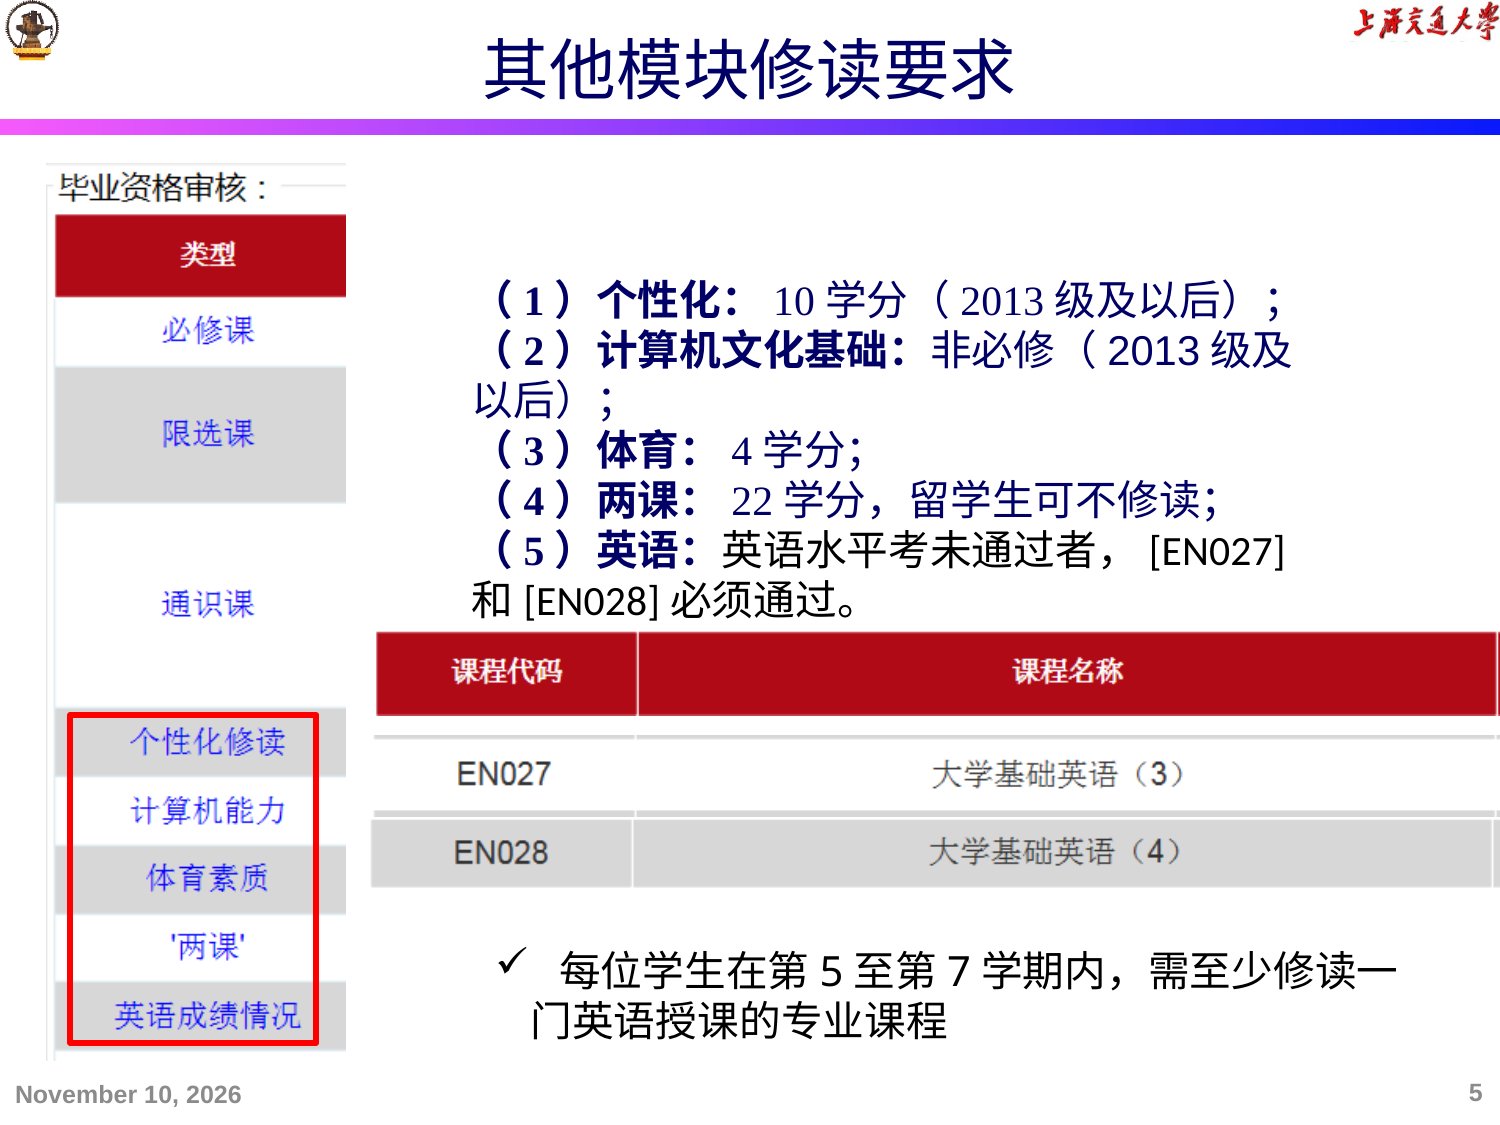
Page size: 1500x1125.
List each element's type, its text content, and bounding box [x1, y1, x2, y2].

picture [374, 629, 1500, 716]
picture [0, 0, 71, 67]
text_box 每位学生在第5至第7学期内，需至少修读一门英语授课的专业课程 [480, 937, 1442, 1053]
picture [46, 163, 346, 1062]
picture [1347, 0, 1500, 42]
text_box （1）个性化：10学分（2013级及以后）； （2）计算机文化基础：非必修（2013级及以后）； （3）体育：4学分； （4）两课：22学分，留学生可不修读； （5）英语：英语水平考未通过者，[EN027]和[EN028]必须通过。 [456, 266, 1325, 628]
title 其他模块修读要求 [75, 16, 1425, 120]
picture [368, 734, 1500, 891]
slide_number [0, 1063, 350, 1124]
slide_number 5 [1147, 1061, 1498, 1122]
